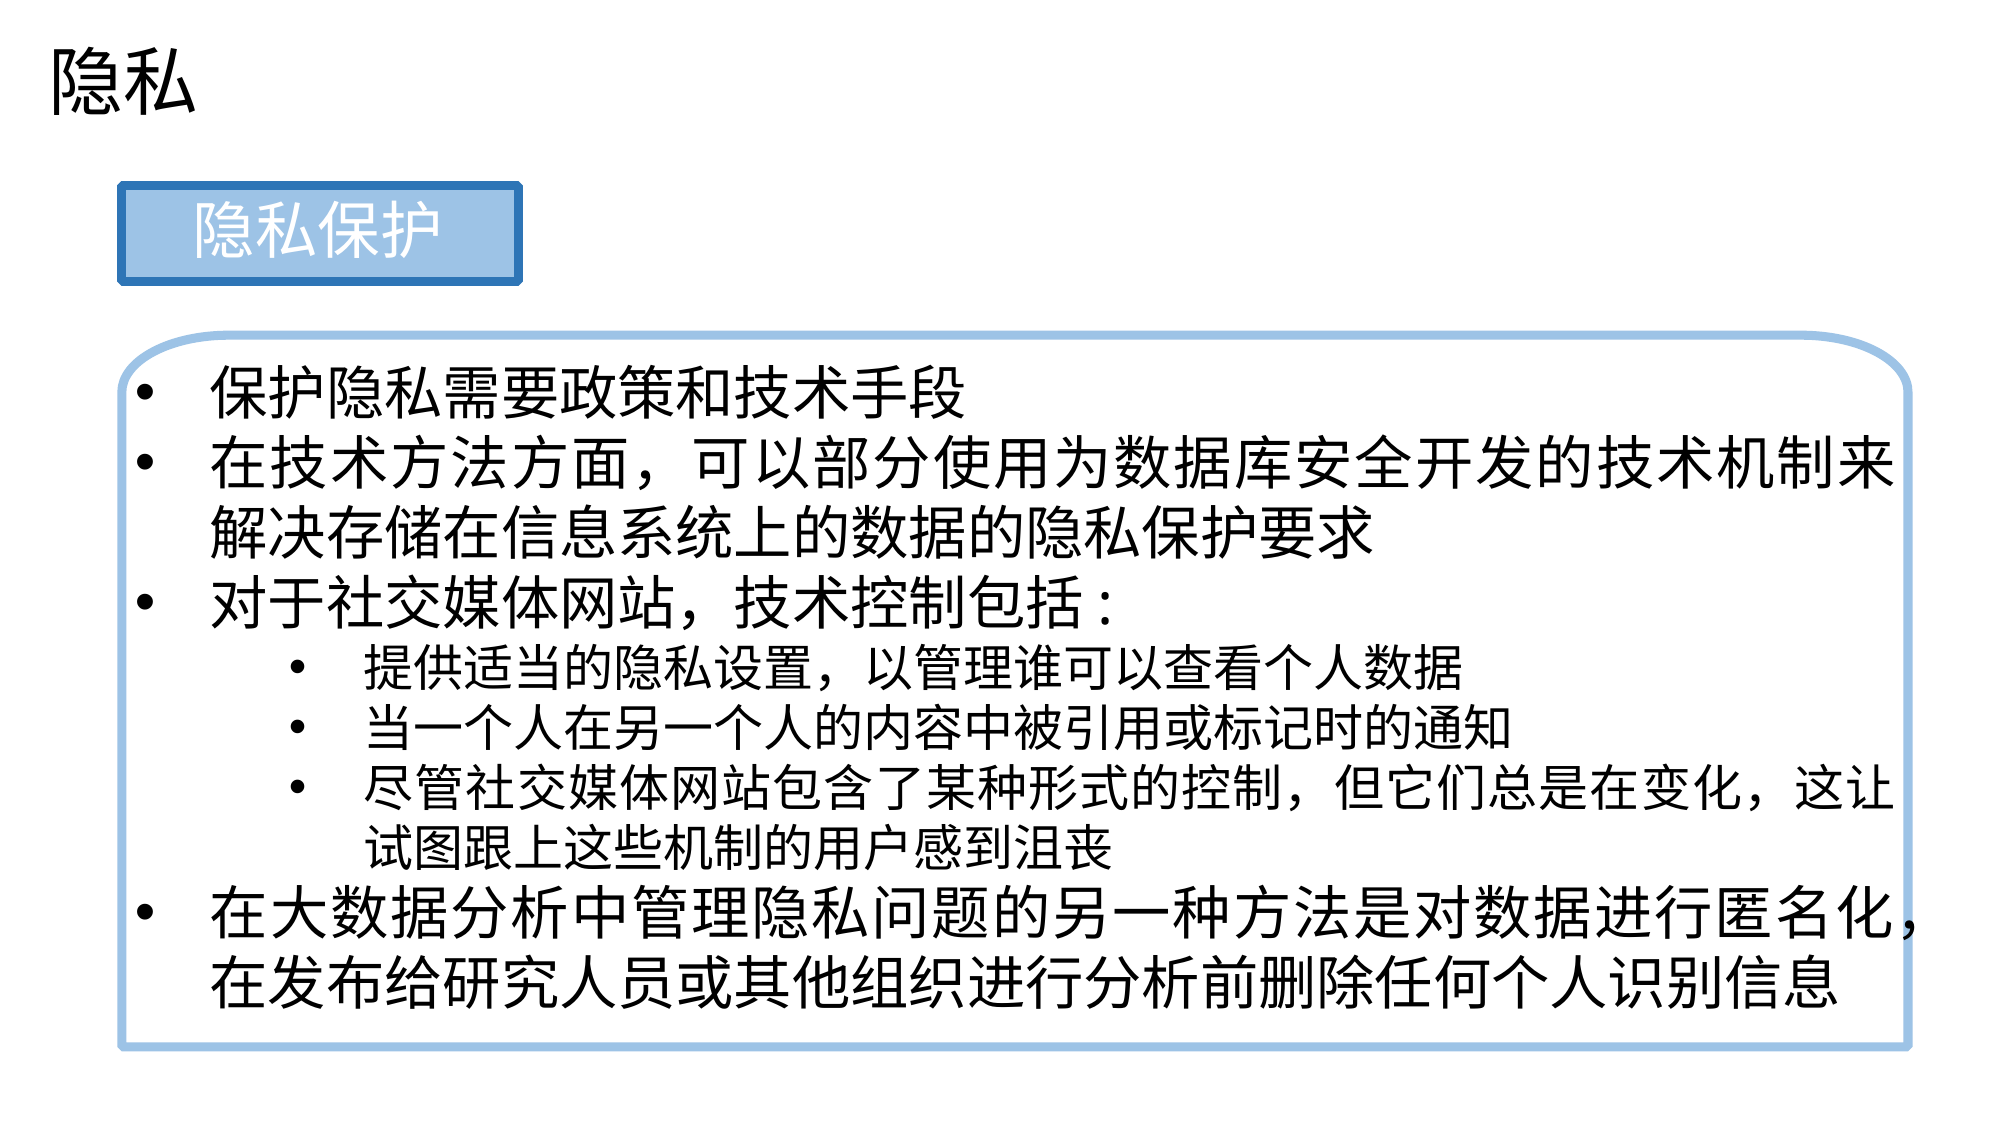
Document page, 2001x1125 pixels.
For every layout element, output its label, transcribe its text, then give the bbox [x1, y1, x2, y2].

text_box 隐私 [31, 0, 919, 160]
text_box 保护隐私需要政策和技术手段 在技术方法方面，可以部分使用为数据库安全开发的技术机制来解决存储在信息系统上的数据的隐私保护要求 对于社交媒体网站，技术控制包括: 提供适当的隐私设置，以管理谁可以查看个人数据 当一个人在另一个人的内容中被引用或标记时的通知 尽管社交媒体网站包含了某种形式的控制，但它们总是在变化，这让试图跟上这些机制的用户感到沮丧 在大数据分析中管理隐私问题的另一种方法是对数据进行匿名化，在发布给研究人员或其他组织进行分析前删除任何个人识别信息 [121, 335, 1909, 1047]
text_box 隐私保护 [121, 185, 519, 282]
